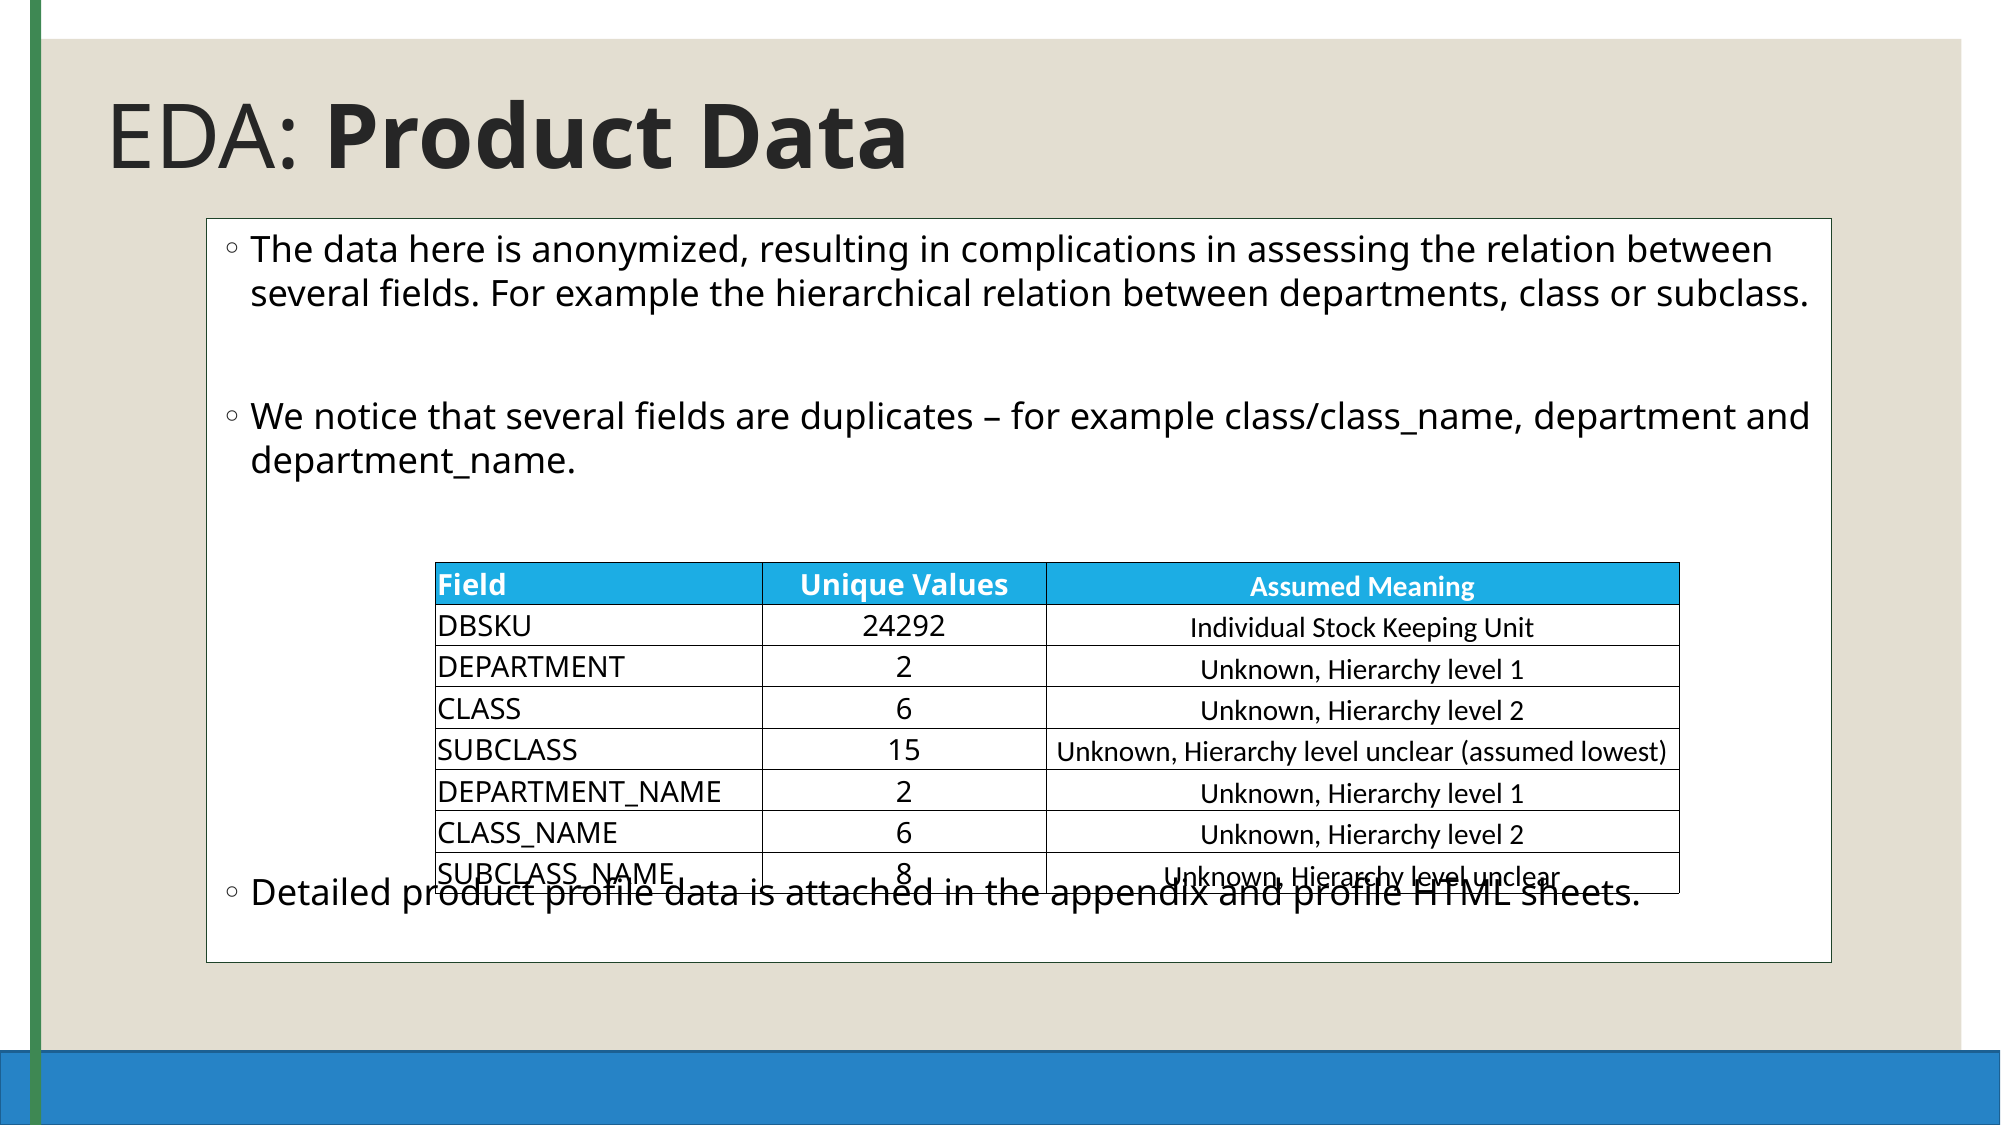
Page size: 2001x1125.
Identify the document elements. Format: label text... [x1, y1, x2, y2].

table_cell SUBCLASS_NAME [436, 853, 762, 893]
table_cell 6 [763, 811, 1046, 852]
table_cell 2 [763, 646, 1046, 686]
title EDA: Product Data [90, 66, 1634, 213]
table_cell SUBCLASS [436, 729, 762, 769]
table_cell 24292 [763, 605, 1046, 645]
table_cell DBSKU [436, 605, 762, 645]
table_cell 6 [763, 687, 1046, 728]
table_cell Unknown, Hierarchy level unclear [1047, 853, 1679, 893]
table_cell CLASS_NAME [436, 811, 762, 852]
table_header Field [436, 563, 762, 604]
table_cell 15 [763, 729, 1046, 769]
table_cell Unknown, Hierarchy level 1 [1047, 770, 1679, 810]
table_header Unique Values [763, 563, 1046, 604]
table_cell CLASS [436, 687, 762, 728]
table_cell Unknown, Hierarchy level 2 [1047, 811, 1679, 852]
table_cell Individual Stock Keeping Unit [1047, 605, 1679, 645]
table_cell DEPARTMENT [436, 646, 762, 686]
table_header Assumed Meaning [1047, 563, 1679, 604]
table_cell 8 [763, 853, 1046, 893]
list The data here is anonymized, resulting in complications in assessing the relation between several fields. For example the hierarchical relation between departments, class or subclass. We notice that several fields are duplicates – for example class/class_name, department and department_name. Detailed product profile data is attached in the appendix and profile HTML sheets. [206, 218, 1832, 963]
table_cell Unknown, Hierarchy level unclear (assumed lowest) [1047, 729, 1679, 769]
table_cell DEPARTMENT_NAME [436, 770, 762, 810]
table_cell 2 [763, 770, 1046, 810]
table_cell Unknown, Hierarchy level 1 [1047, 646, 1679, 686]
table_cell Unknown, Hierarchy level 2 [1047, 687, 1679, 728]
